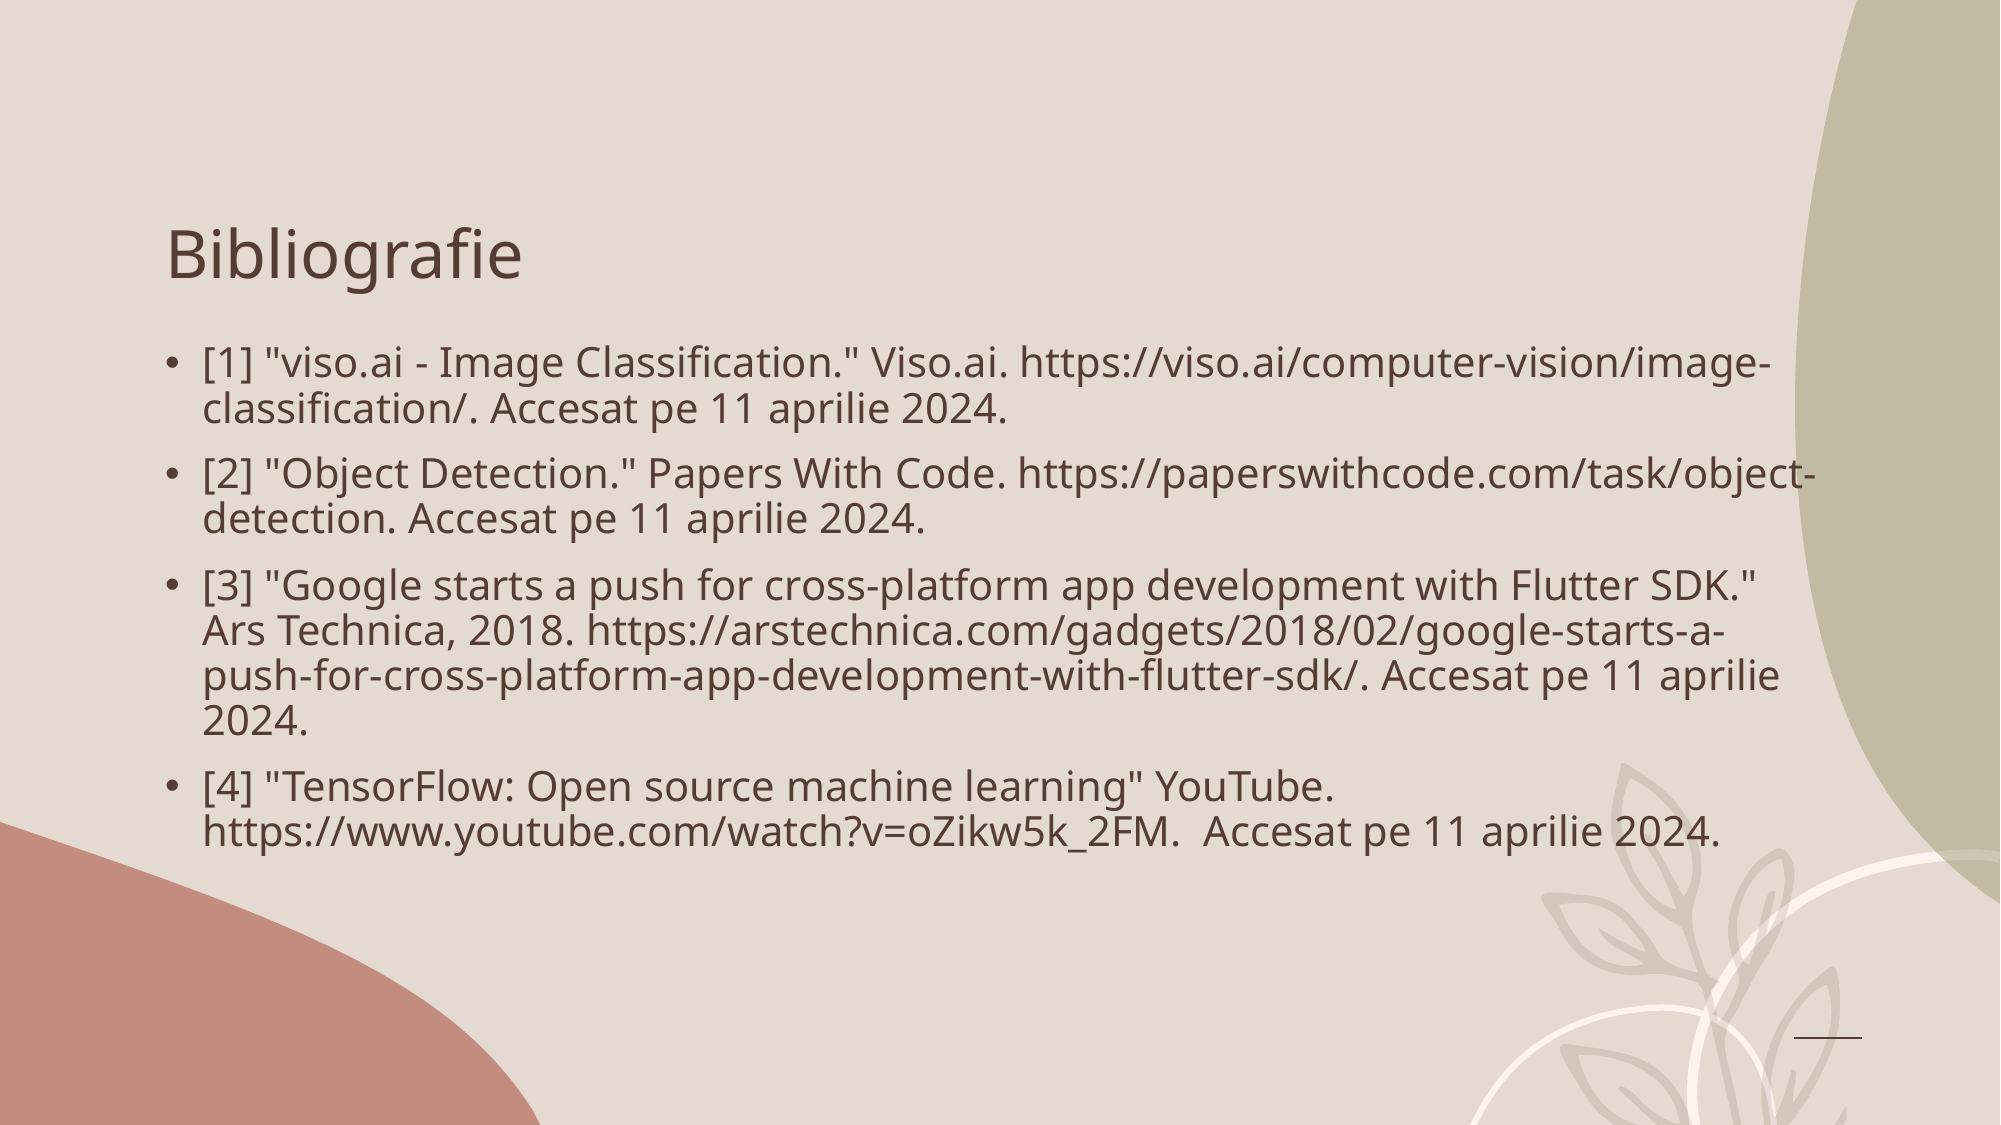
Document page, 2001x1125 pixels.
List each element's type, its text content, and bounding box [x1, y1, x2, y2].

list [1] "viso.ai - Image Classification." Viso.ai. https://viso.ai/computer-vision/image-classification/. Accesat pe 11 aprilie 2024. [2] "Object Detection." Papers With Code. https://paperswithcode.com/task/object-detection. Accesat pe 11 aprilie 2024. [3] "Google starts a push for cross-platform app development with Flutter SDK." Ars Technica, 2018. https://arstechnica.com/gadgets/2018/02/google-starts-a-push-for-cross-platform-app-development-with-flutter-sdk/. Accesat pe 11 aprilie 2024. [4] "TensorFlow: Open source machine learning" YouTube. https://www.youtube.com/watch?v=oZikw5k_2FM. Accesat pe 11 aprilie 2024. [150, 334, 1845, 886]
title Bibliografie [150, 149, 1386, 300]
